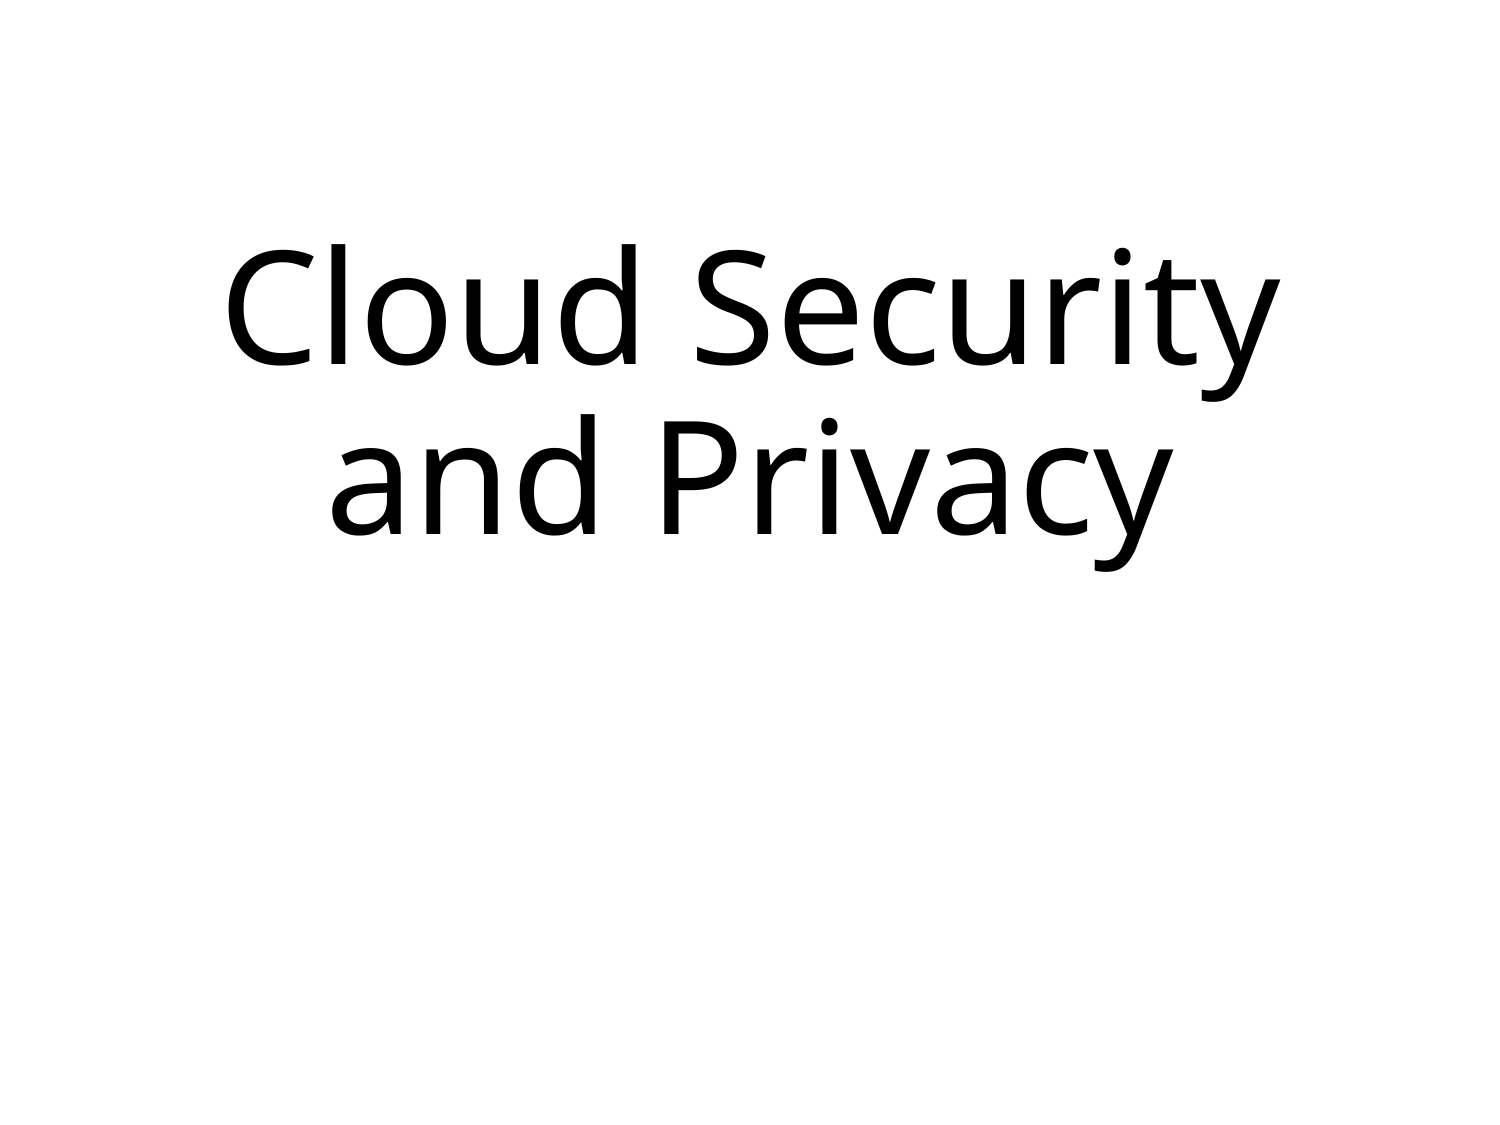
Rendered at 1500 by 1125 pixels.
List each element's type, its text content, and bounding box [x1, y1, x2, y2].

title Cloud Security and Privacy [187, 184, 1313, 576]
